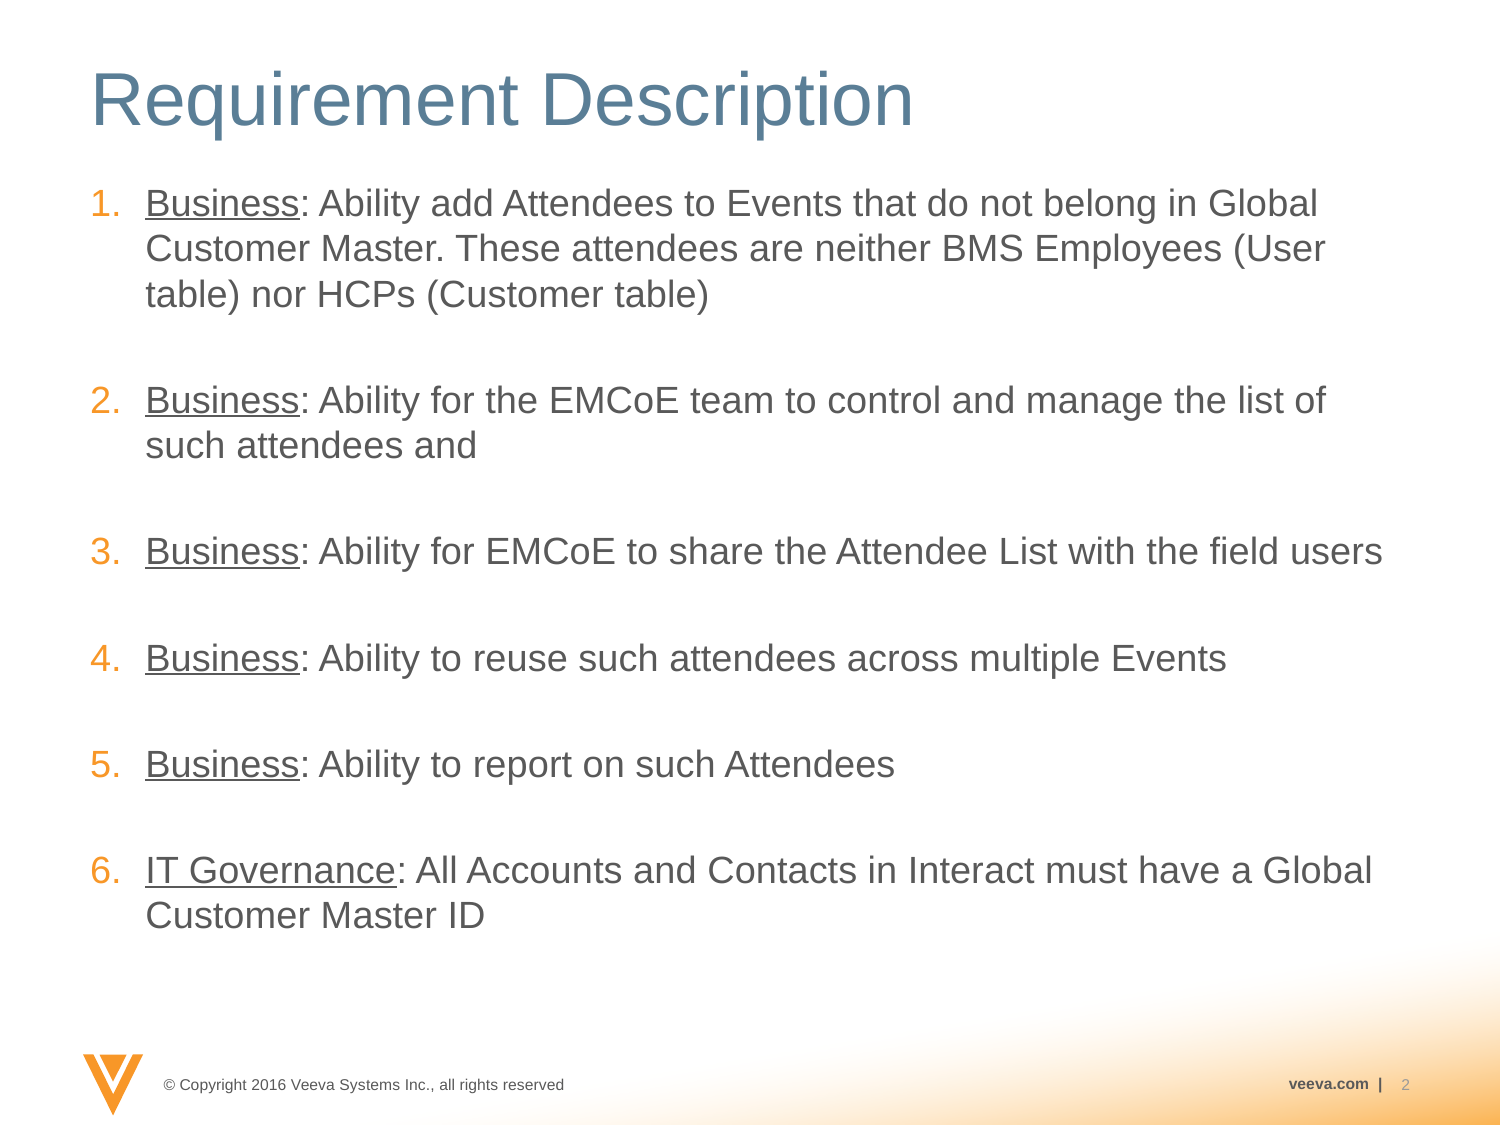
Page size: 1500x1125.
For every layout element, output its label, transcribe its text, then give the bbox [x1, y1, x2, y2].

list Business: Ability add Attendees to Events that do not belong in Global Customer Master. These attendees are neither BMS Employees (User table) nor HCPs (Customer table) Business: Ability for the EMCoE team to control and manage the list of such attendees and Business: Ability for EMCoE to share the Attendee List with the field users Business: Ability to reuse such attendees across multiple Events Business: Ability to report on such Attendees IT Governance: All Accounts and Contacts in Interact must have a Global Customer Master ID [75, 170, 1425, 946]
title Requirement Description [75, 20, 1425, 170]
slide_number 2 [1074, 1054, 1425, 1115]
picture [136, 749, 1500, 1125]
